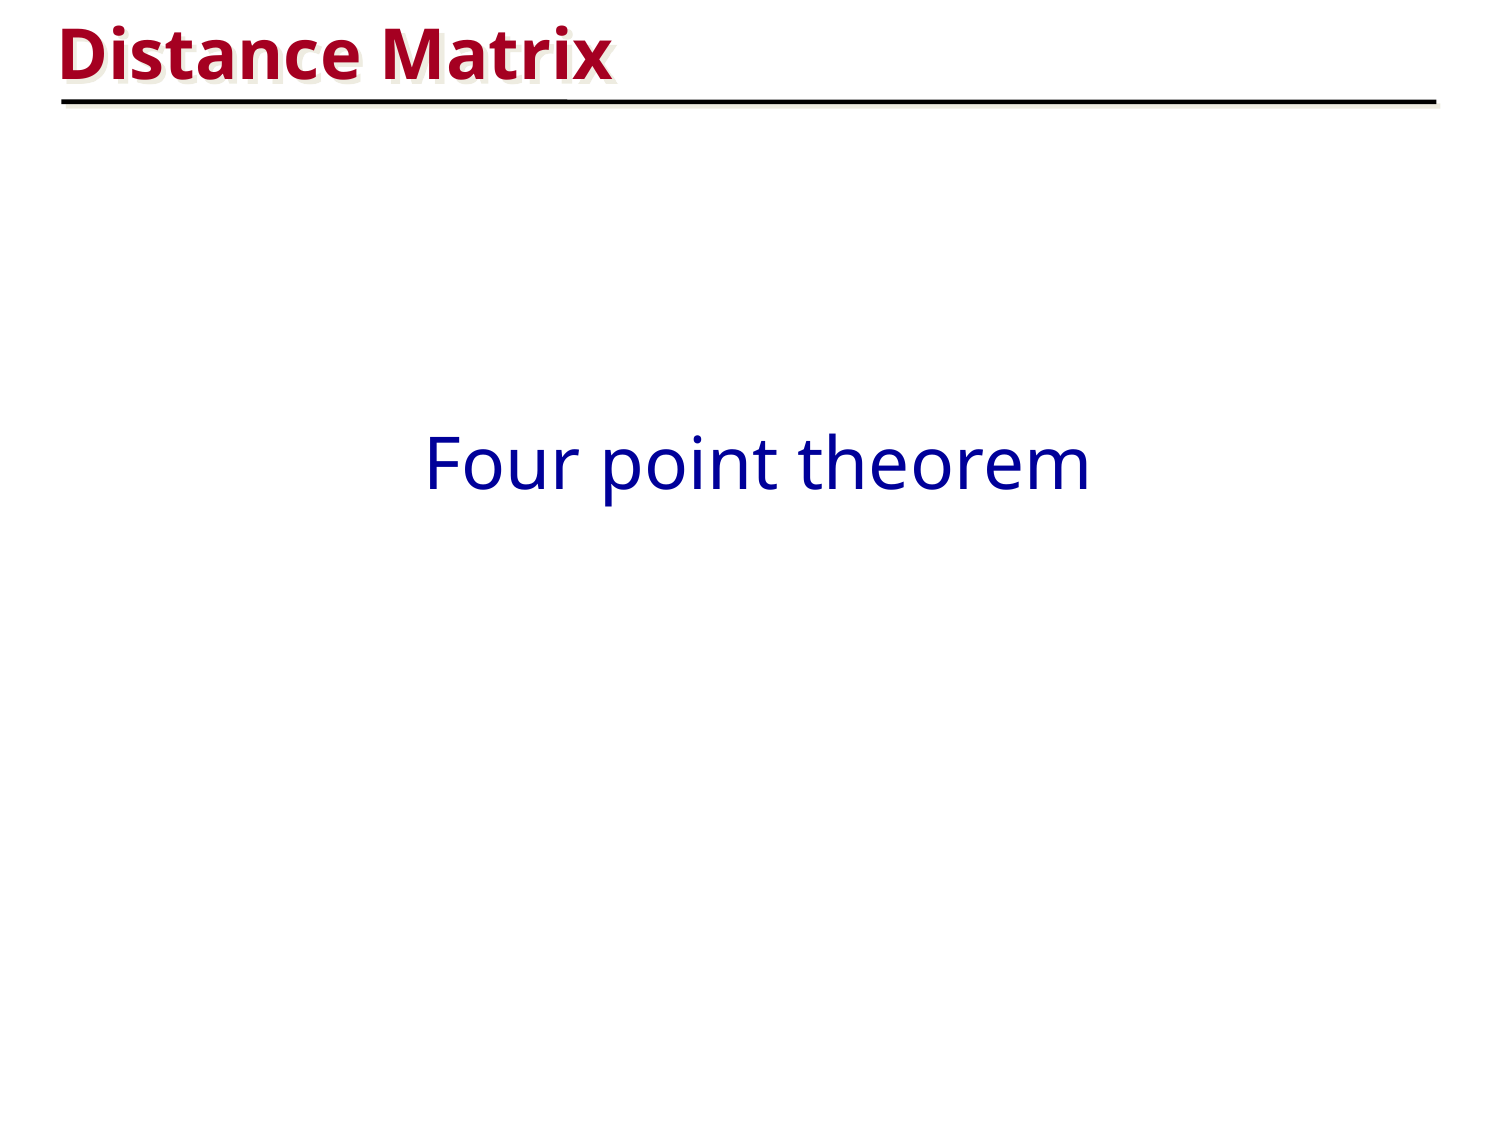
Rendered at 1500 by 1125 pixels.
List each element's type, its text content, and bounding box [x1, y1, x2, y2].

text_box Four point theorem [277, 408, 1240, 512]
text_box Distance Matrix [41, 1, 1316, 102]
